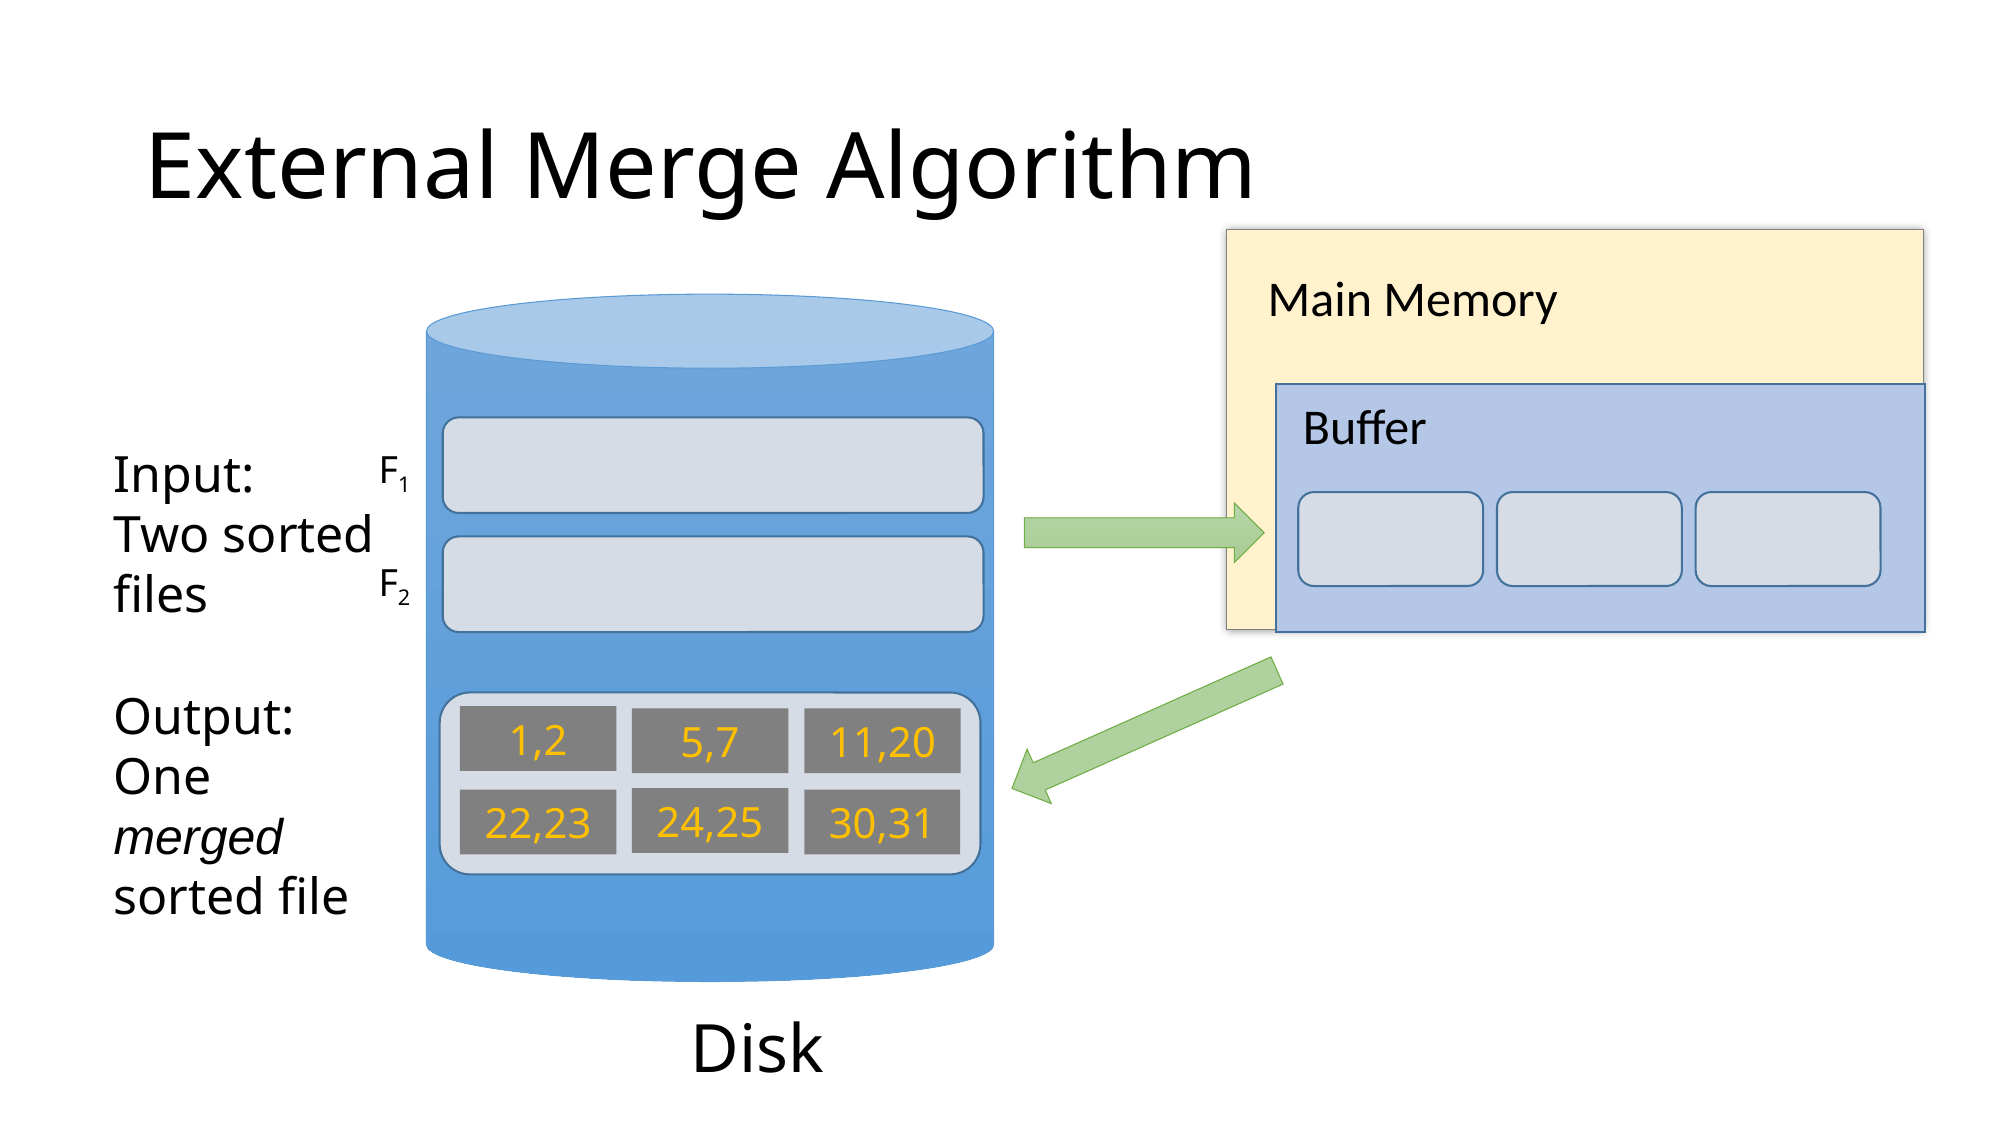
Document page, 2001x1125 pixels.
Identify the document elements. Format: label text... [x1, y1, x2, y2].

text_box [1225, 228, 1926, 633]
text_box F1 [371, 438, 418, 505]
text_box F2 [370, 551, 418, 618]
text_box Disk [645, 998, 871, 1093]
text_box [1012, 656, 1284, 804]
text_box Input: Two sorted files [106, 435, 393, 630]
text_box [426, 293, 994, 982]
title External Merge Algorithm [136, 59, 1863, 278]
text_box Output: One merged sorted file [106, 677, 393, 933]
text_box [1024, 517, 1225, 548]
